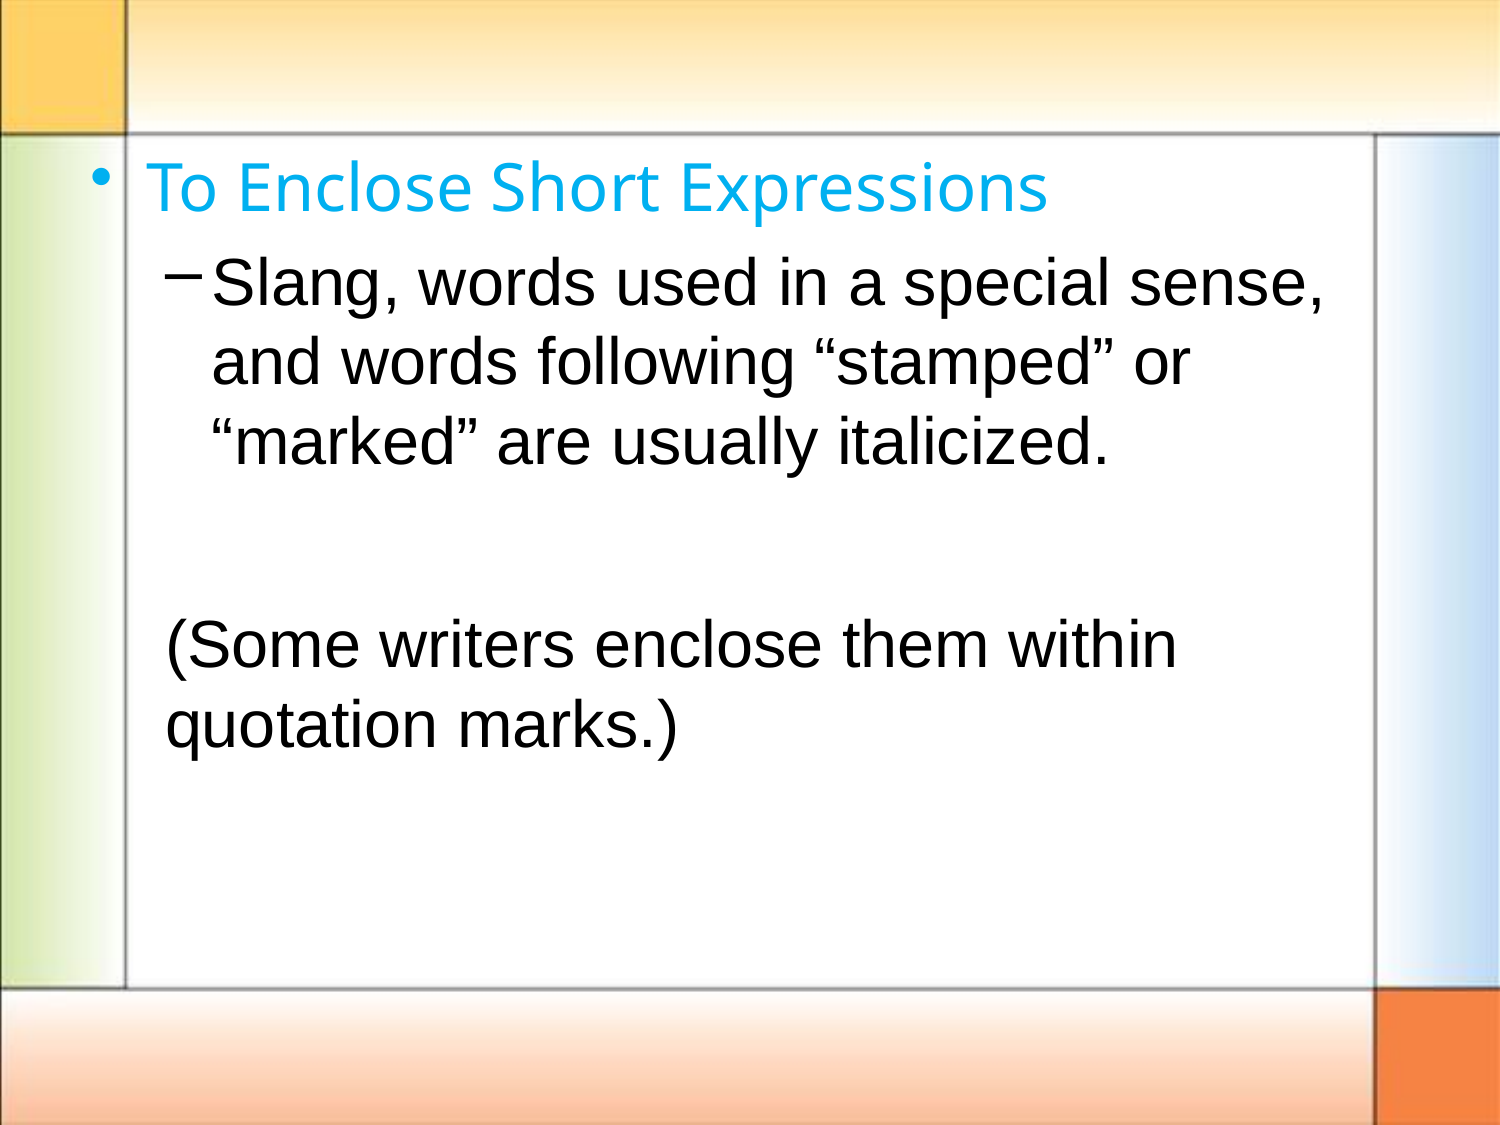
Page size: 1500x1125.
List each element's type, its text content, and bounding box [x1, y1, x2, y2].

list To Enclose Short Expressions Slang, words used in a special sense, and words following “stamped” or “marked” are usually italicized. (Some writers enclose them within quotation marks.) [75, 137, 1425, 975]
picture [0, 0, 1500, 1125]
